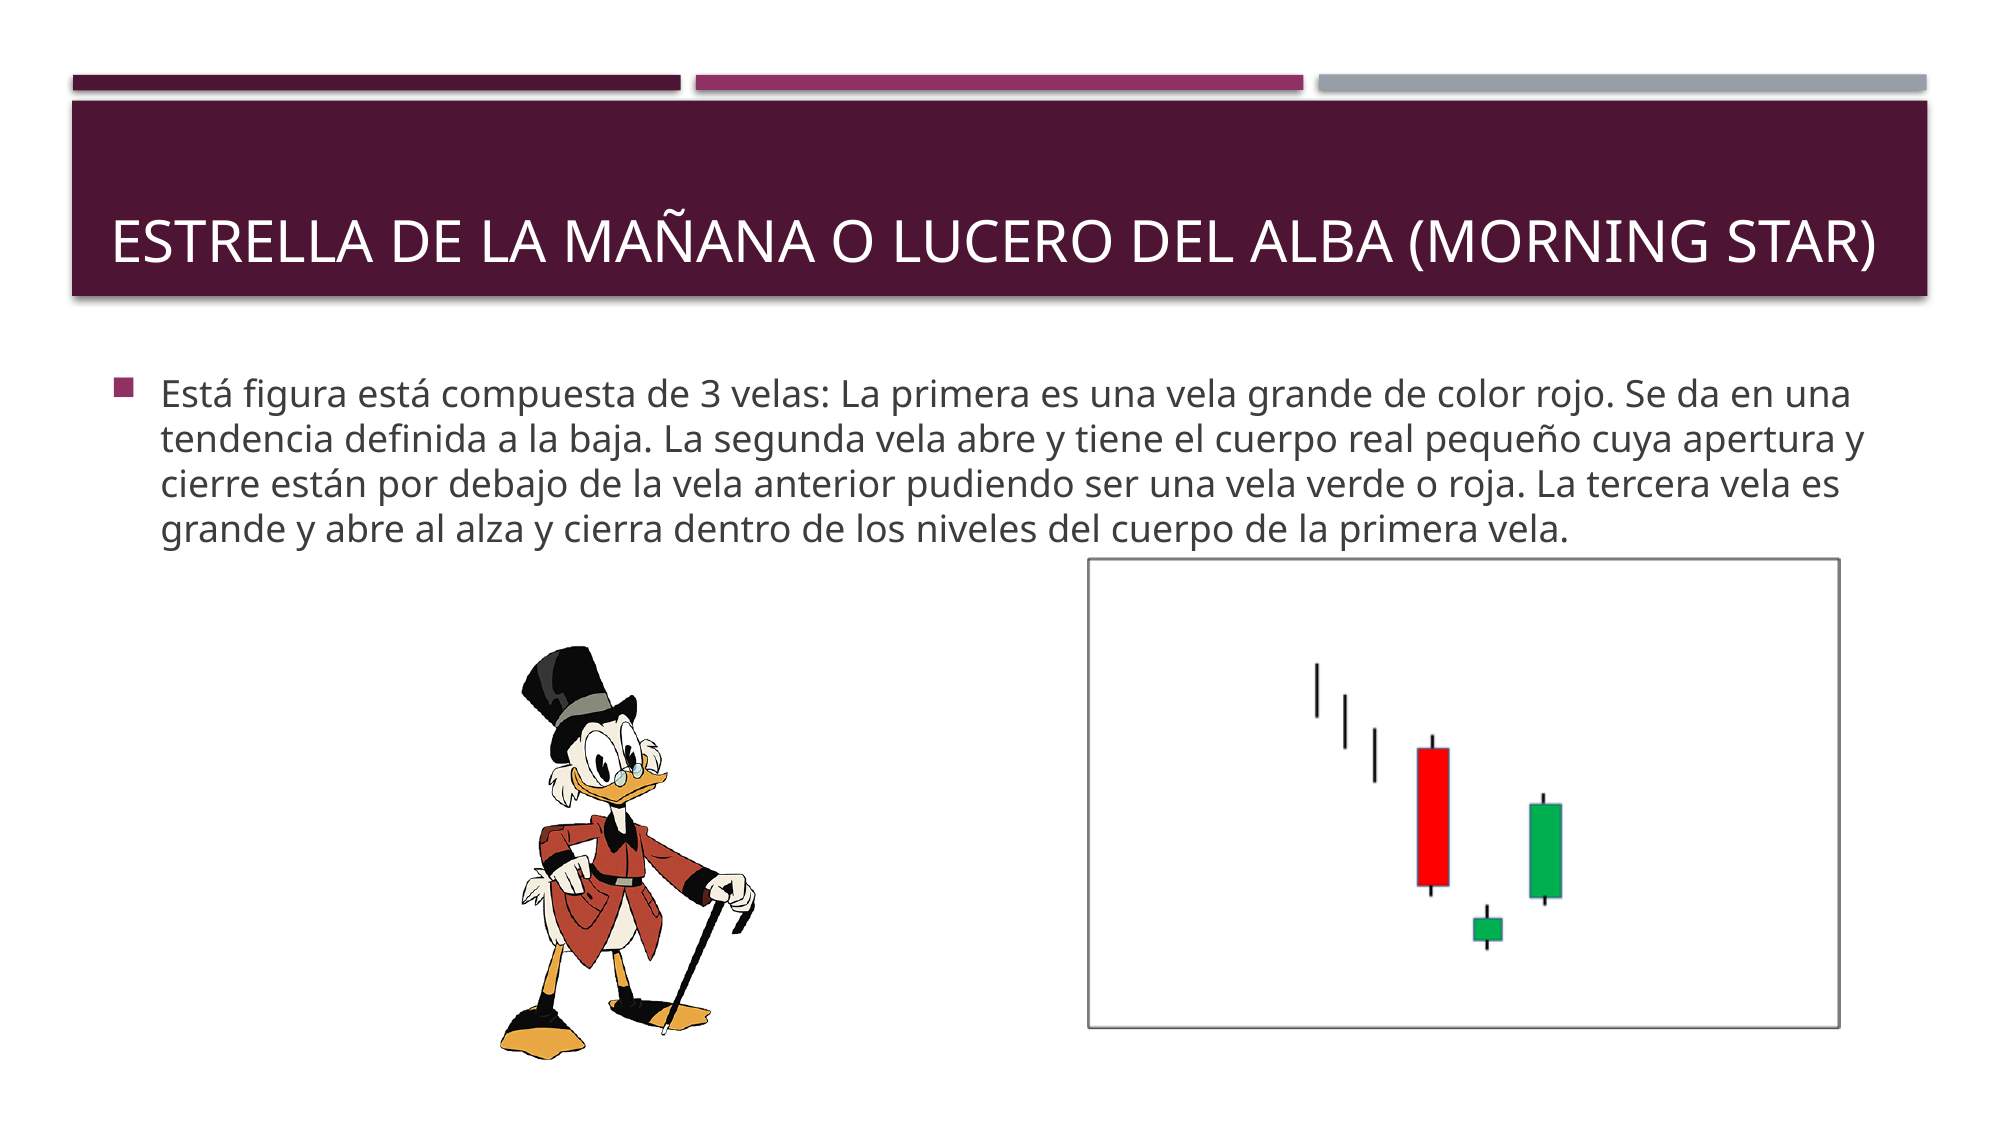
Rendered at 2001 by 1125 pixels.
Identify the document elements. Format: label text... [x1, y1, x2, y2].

picture [327, 638, 894, 1063]
list Está figura está compuesta de 3 velas: La primera es una vela grande de color rojo. Se da en una tendencia definida a la baja. La segunda vela abre y tiene el cuerpo real pequeño cuya apertura y cierre están por debajo de la vela anterior pudiendo ser una vela verde o roja. La tercera vela es grande y abre al alza y cierra dentro de los niveles del cuerpo de la primera vela. [95, 357, 1905, 563]
title ESTRELLA DE LA MAÑANA O LUCERO DEL ALBA (Morning Star) [95, 115, 1905, 282]
picture [1086, 555, 1842, 1032]
